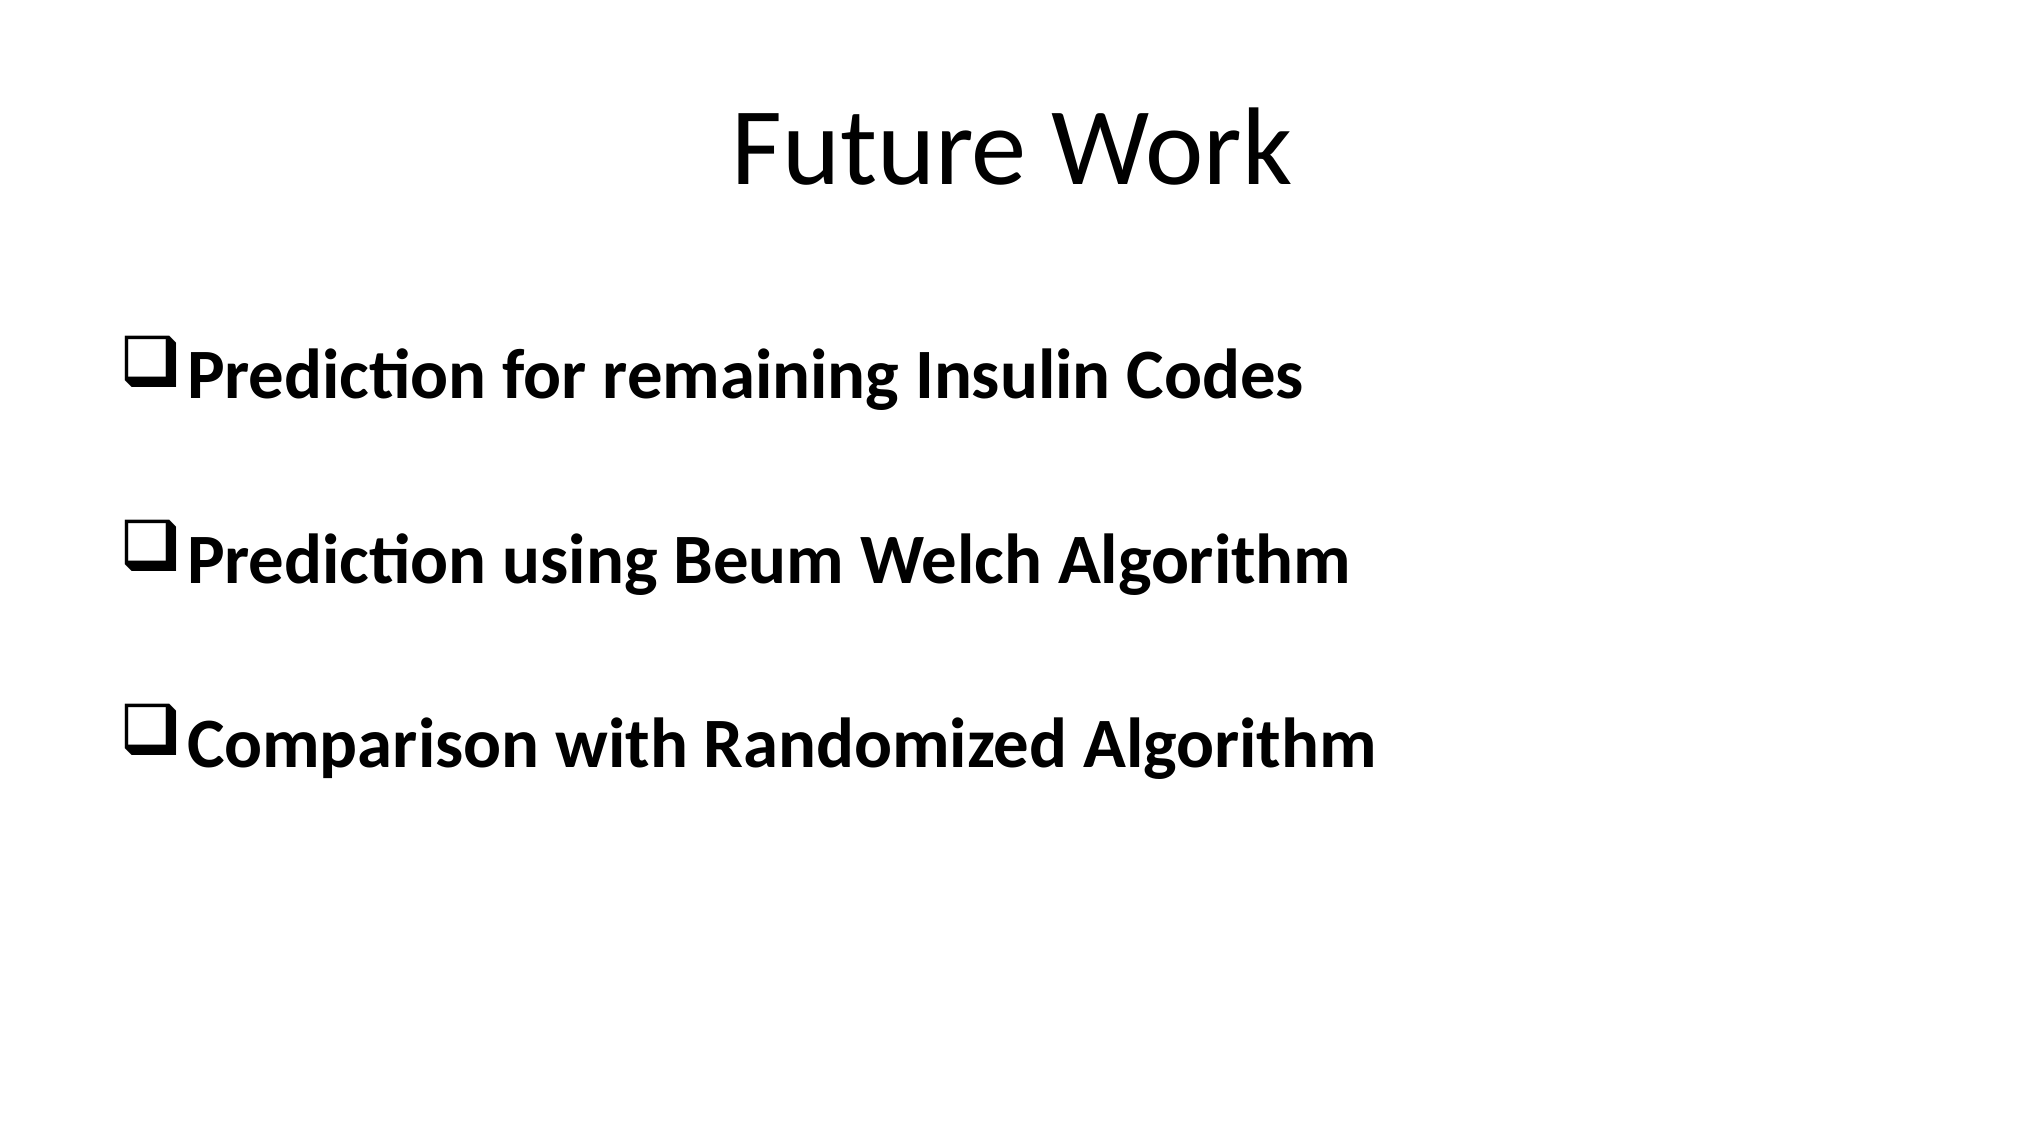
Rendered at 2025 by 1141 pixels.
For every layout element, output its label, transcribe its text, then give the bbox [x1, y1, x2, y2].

title Future Work [101, 45, 1924, 236]
list Prediction for remaining Insulin Codes Prediction using Beum Welch Algorithm Comparison with Randomized Algorithm [101, 319, 1925, 1057]
